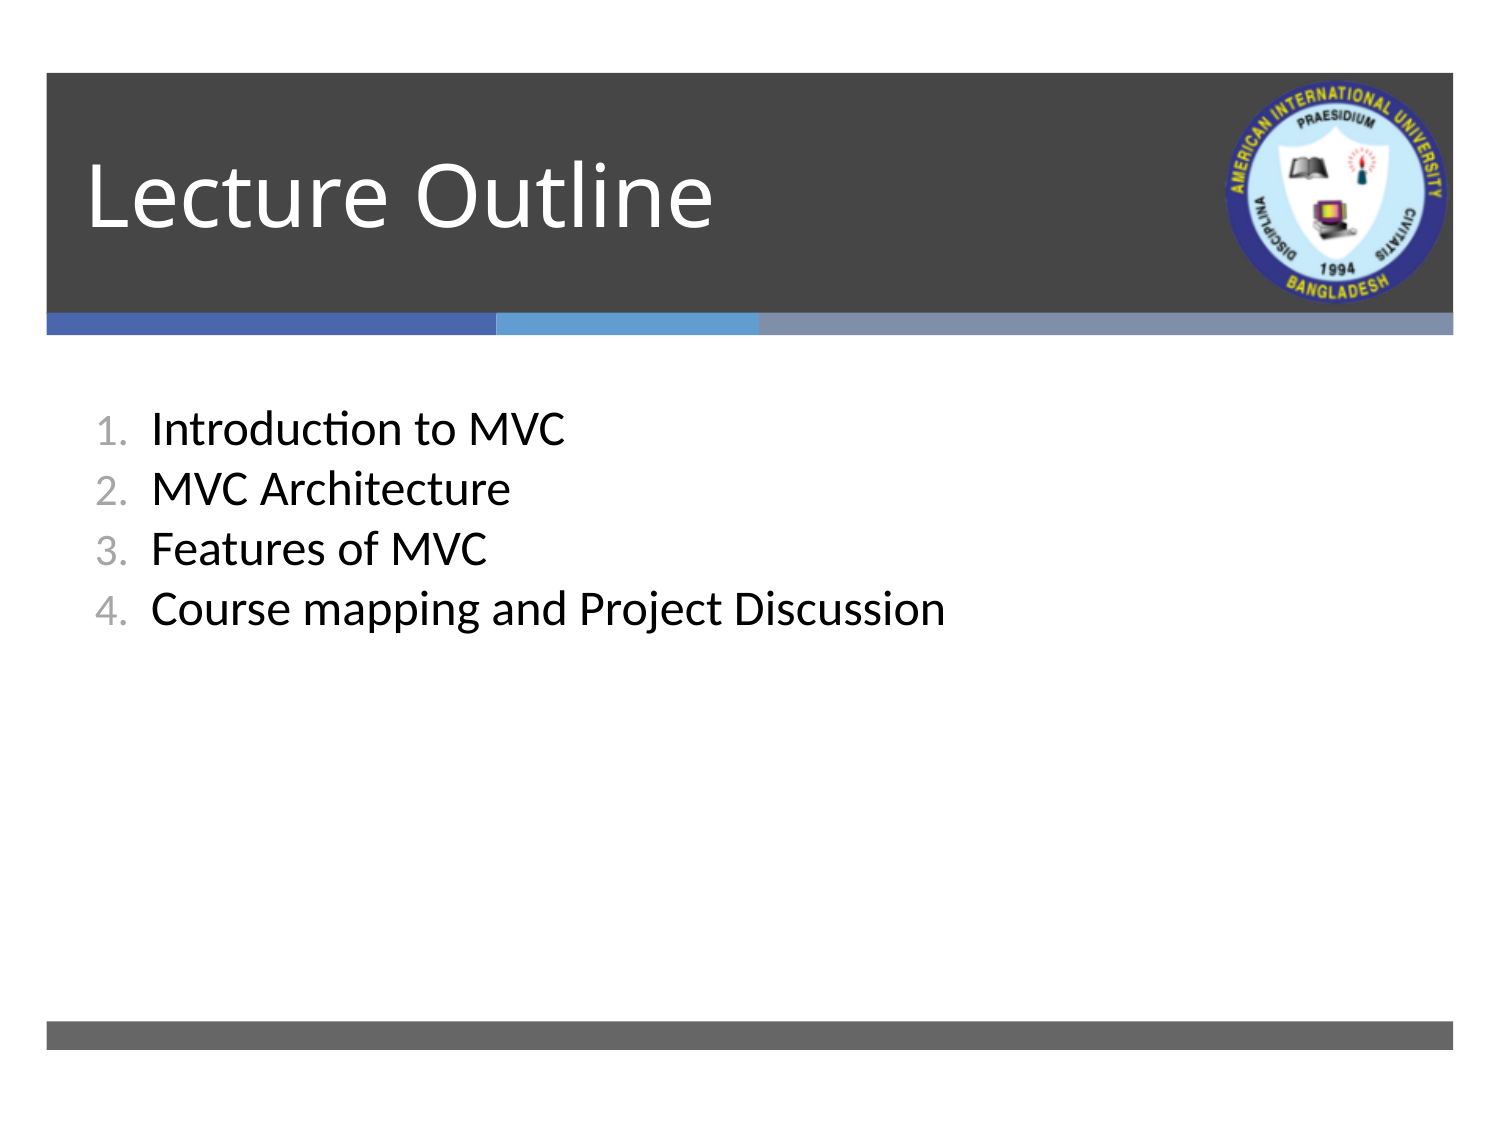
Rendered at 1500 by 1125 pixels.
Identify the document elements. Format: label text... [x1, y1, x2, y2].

title Lecture Outline [69, 73, 1351, 253]
picture [1220, 75, 1454, 310]
subtitle Introduction to MVC MVC Architecture Features of MVC Course mapping and Project Discussion [79, 387, 1352, 882]
